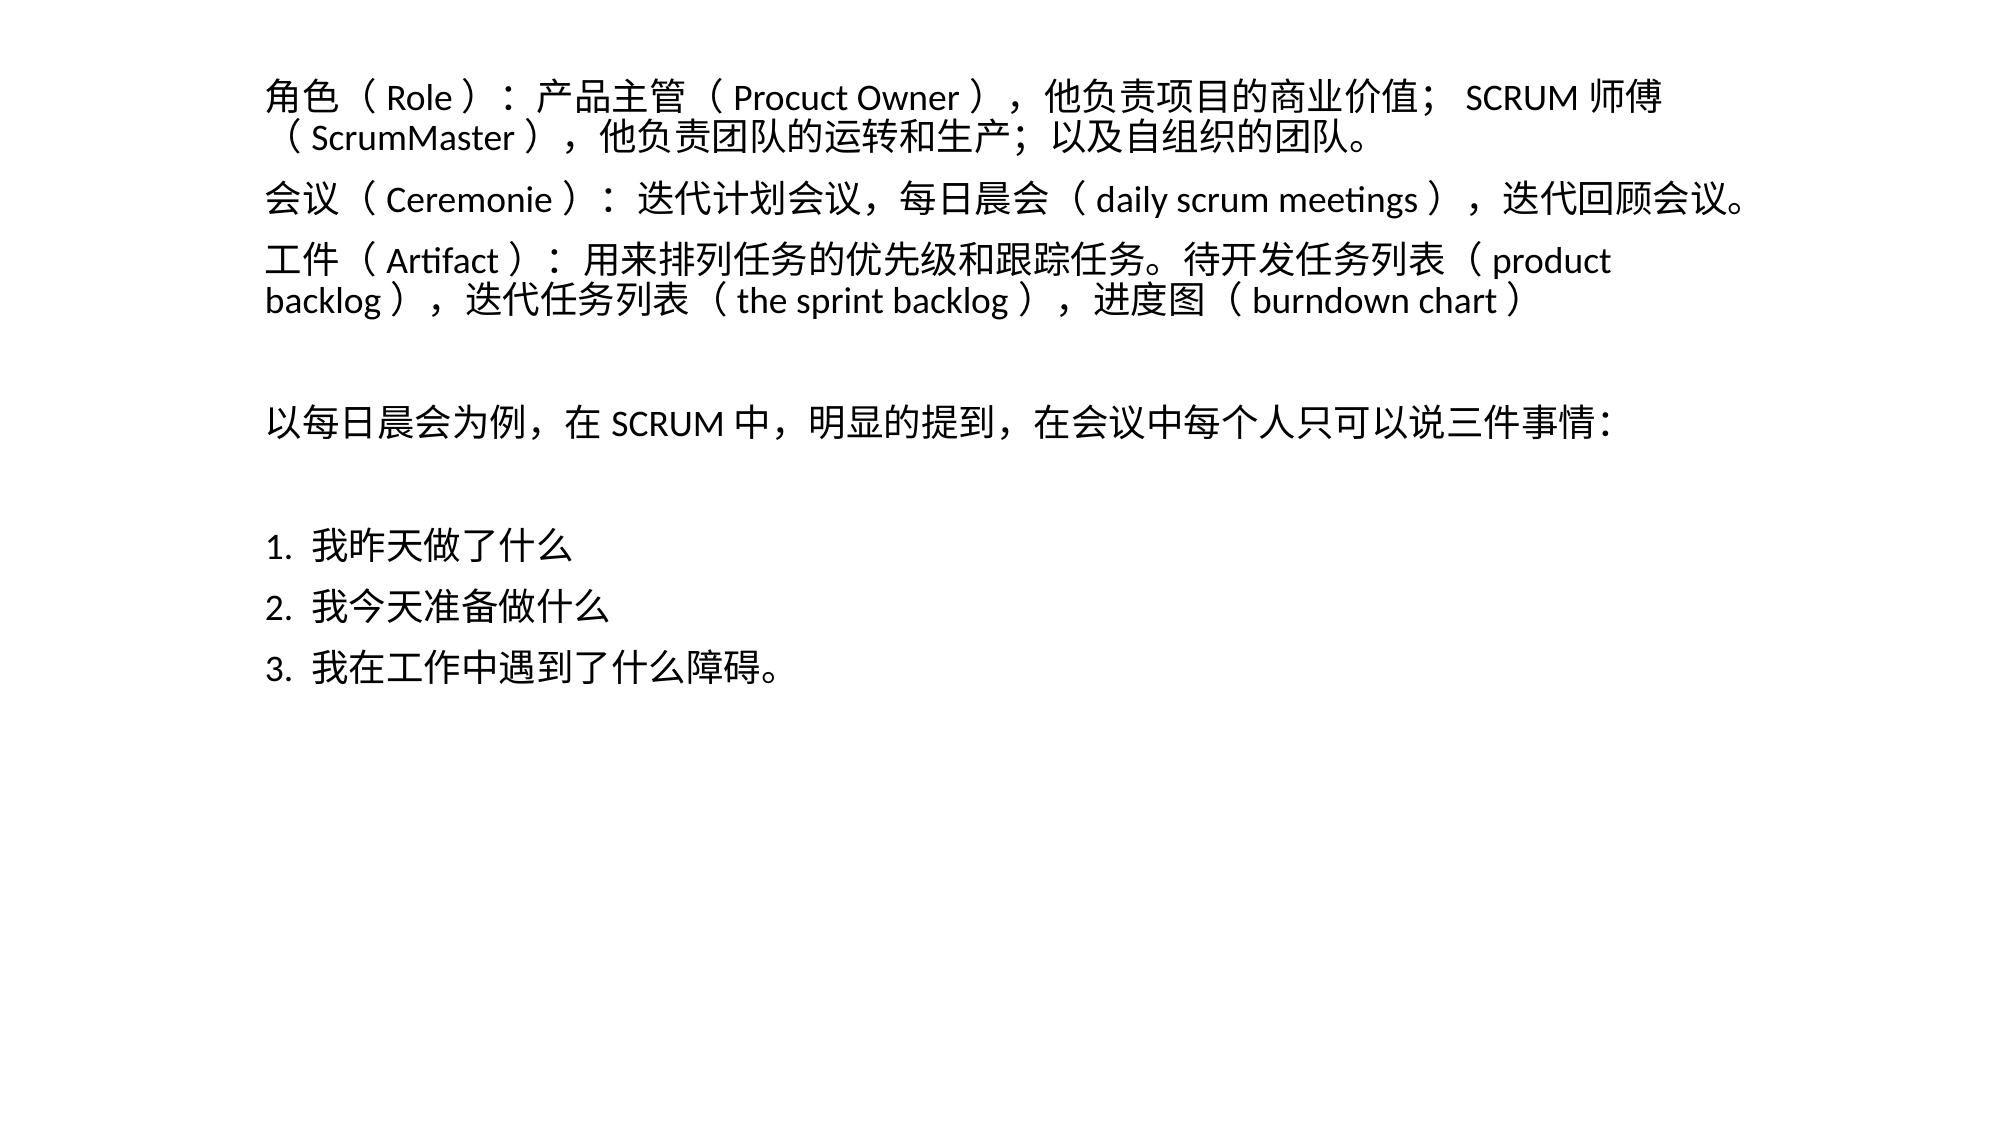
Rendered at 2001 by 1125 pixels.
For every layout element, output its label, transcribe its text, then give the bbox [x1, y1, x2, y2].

subtitle 角色（Role）：产品主管（Procuct Owner），他负责项目的商业价值；SCRUM师傅（ScrumMaster），他负责团队的运转和生产；以及自组织的团队。 会议（Ceremonie）：迭代计划会议，每日晨会（daily scrum meetings），迭代回顾会议。 工件（Artifact）：用来排列任务的优先级和跟踪任务。待开发任务列表（product backlog），迭代任务列表（the sprint backlog），进度图（burndown chart） 以每日晨会为例，在SCRUM中，明显的提到，在会议中每个人只可以说三件事情： 1. 我昨天做了什么 2. 我今天准备做什么 3. 我在工作中遇到了什么障碍。 [249, 70, 1750, 1077]
